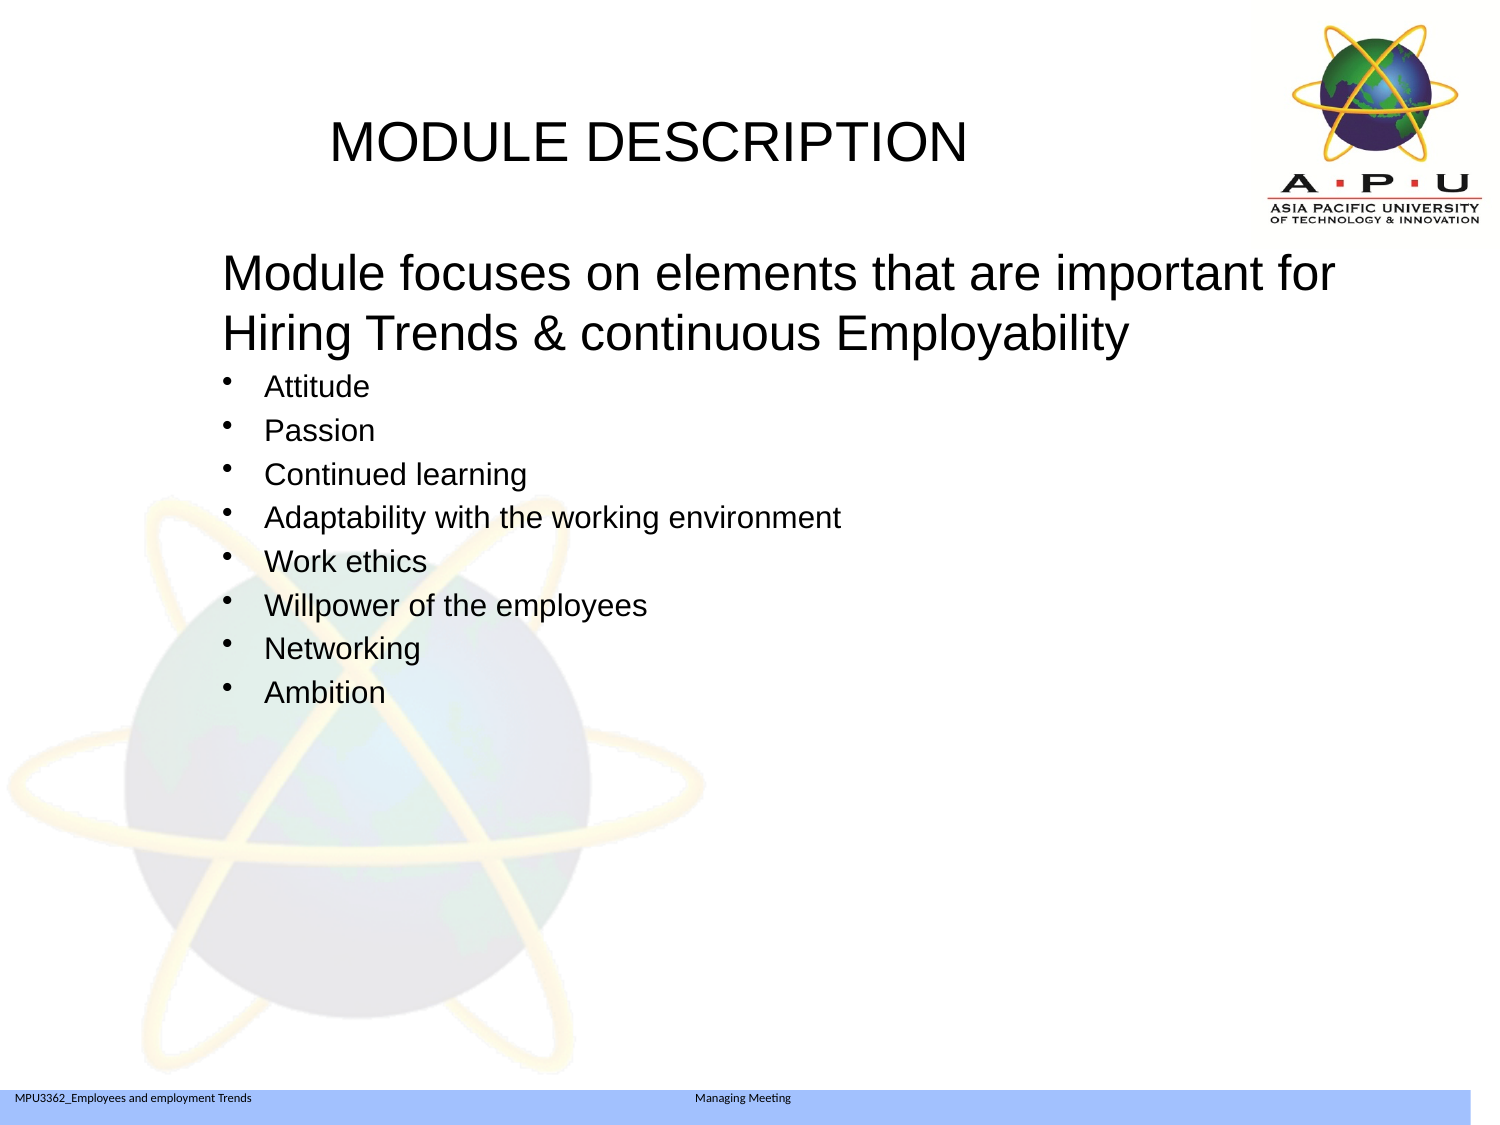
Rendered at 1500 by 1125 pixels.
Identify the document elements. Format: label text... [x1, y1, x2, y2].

picture [1251, 0, 1500, 249]
list Module focuses on elements that are important for Hiring Trends & continuous Employability Attitude Passion Continued learning Adaptability with the working environment Work ethics Willpower of the employees Networking Ambition [207, 232, 1414, 790]
title MODULE DESCRIPTION [79, 45, 1235, 233]
